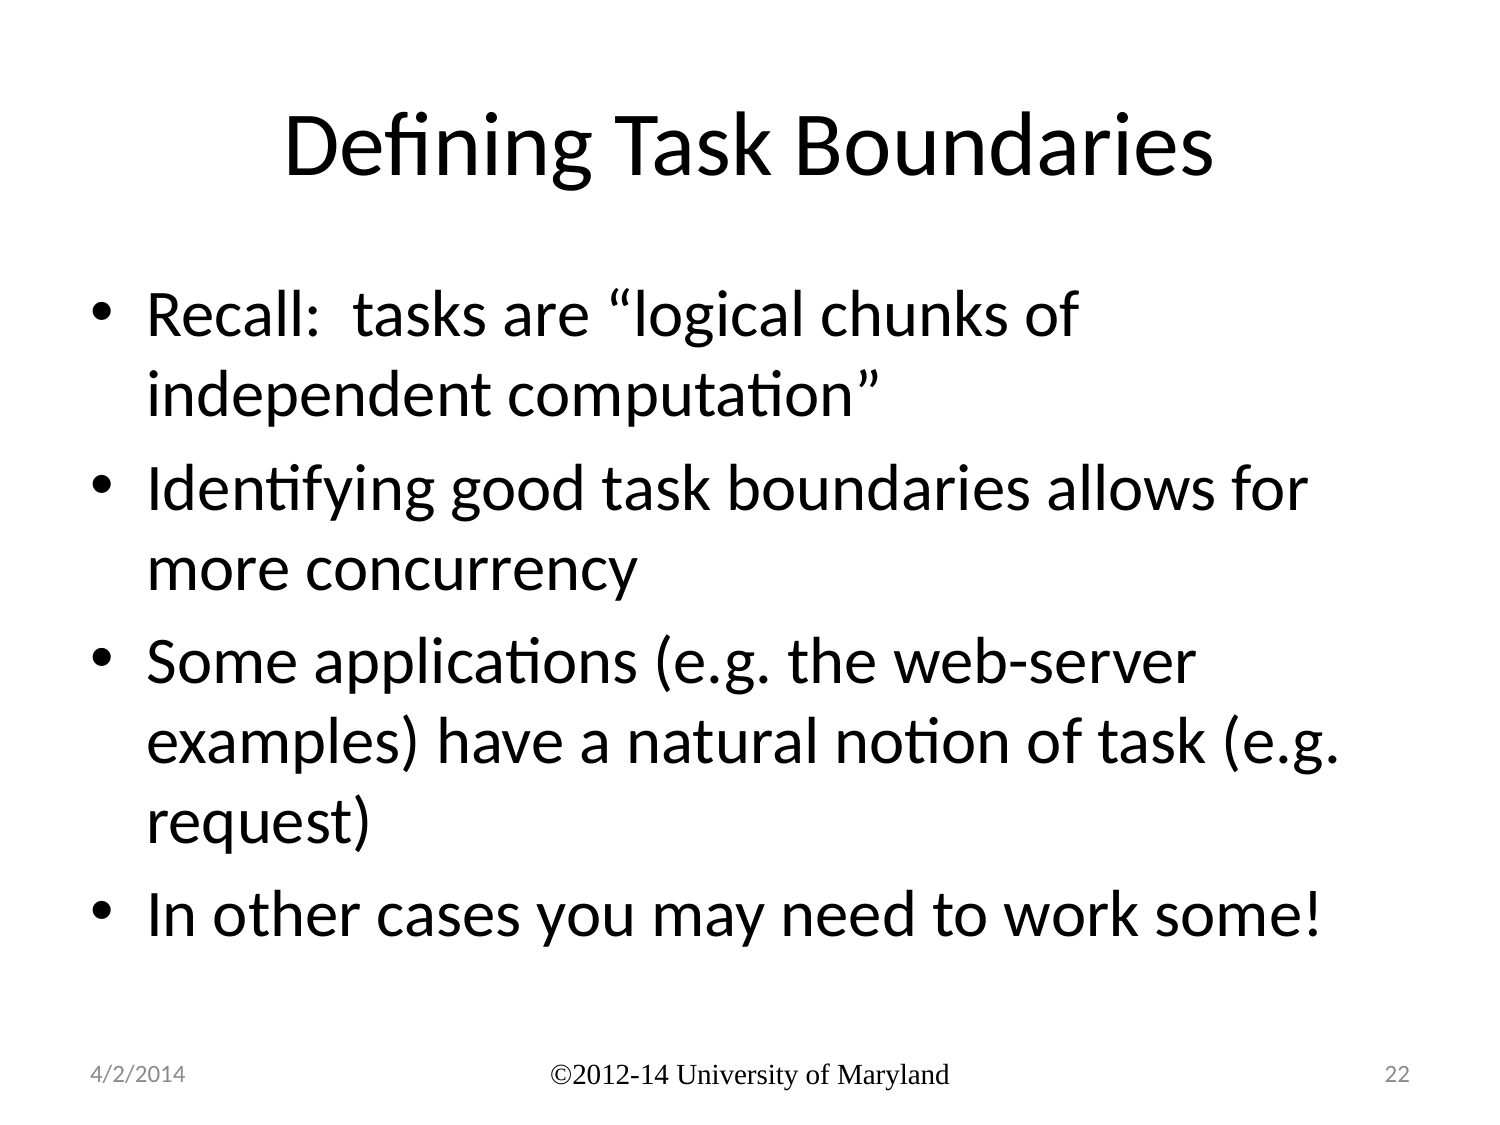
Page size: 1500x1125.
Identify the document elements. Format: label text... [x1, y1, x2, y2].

title Defining Task Boundaries [75, 45, 1425, 233]
list Recall: tasks are “logical chunks of independent computation” Identifying good task boundaries allows for more concurrency Some applications (e.g. the web-server examples) have a natural notion of task (e.g. request) In other cases you may need to work some! [75, 262, 1425, 1005]
footer ©2012-14 University of Maryland [512, 1042, 988, 1103]
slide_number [75, 1042, 425, 1103]
slide_number 22 [1074, 1042, 1425, 1103]
